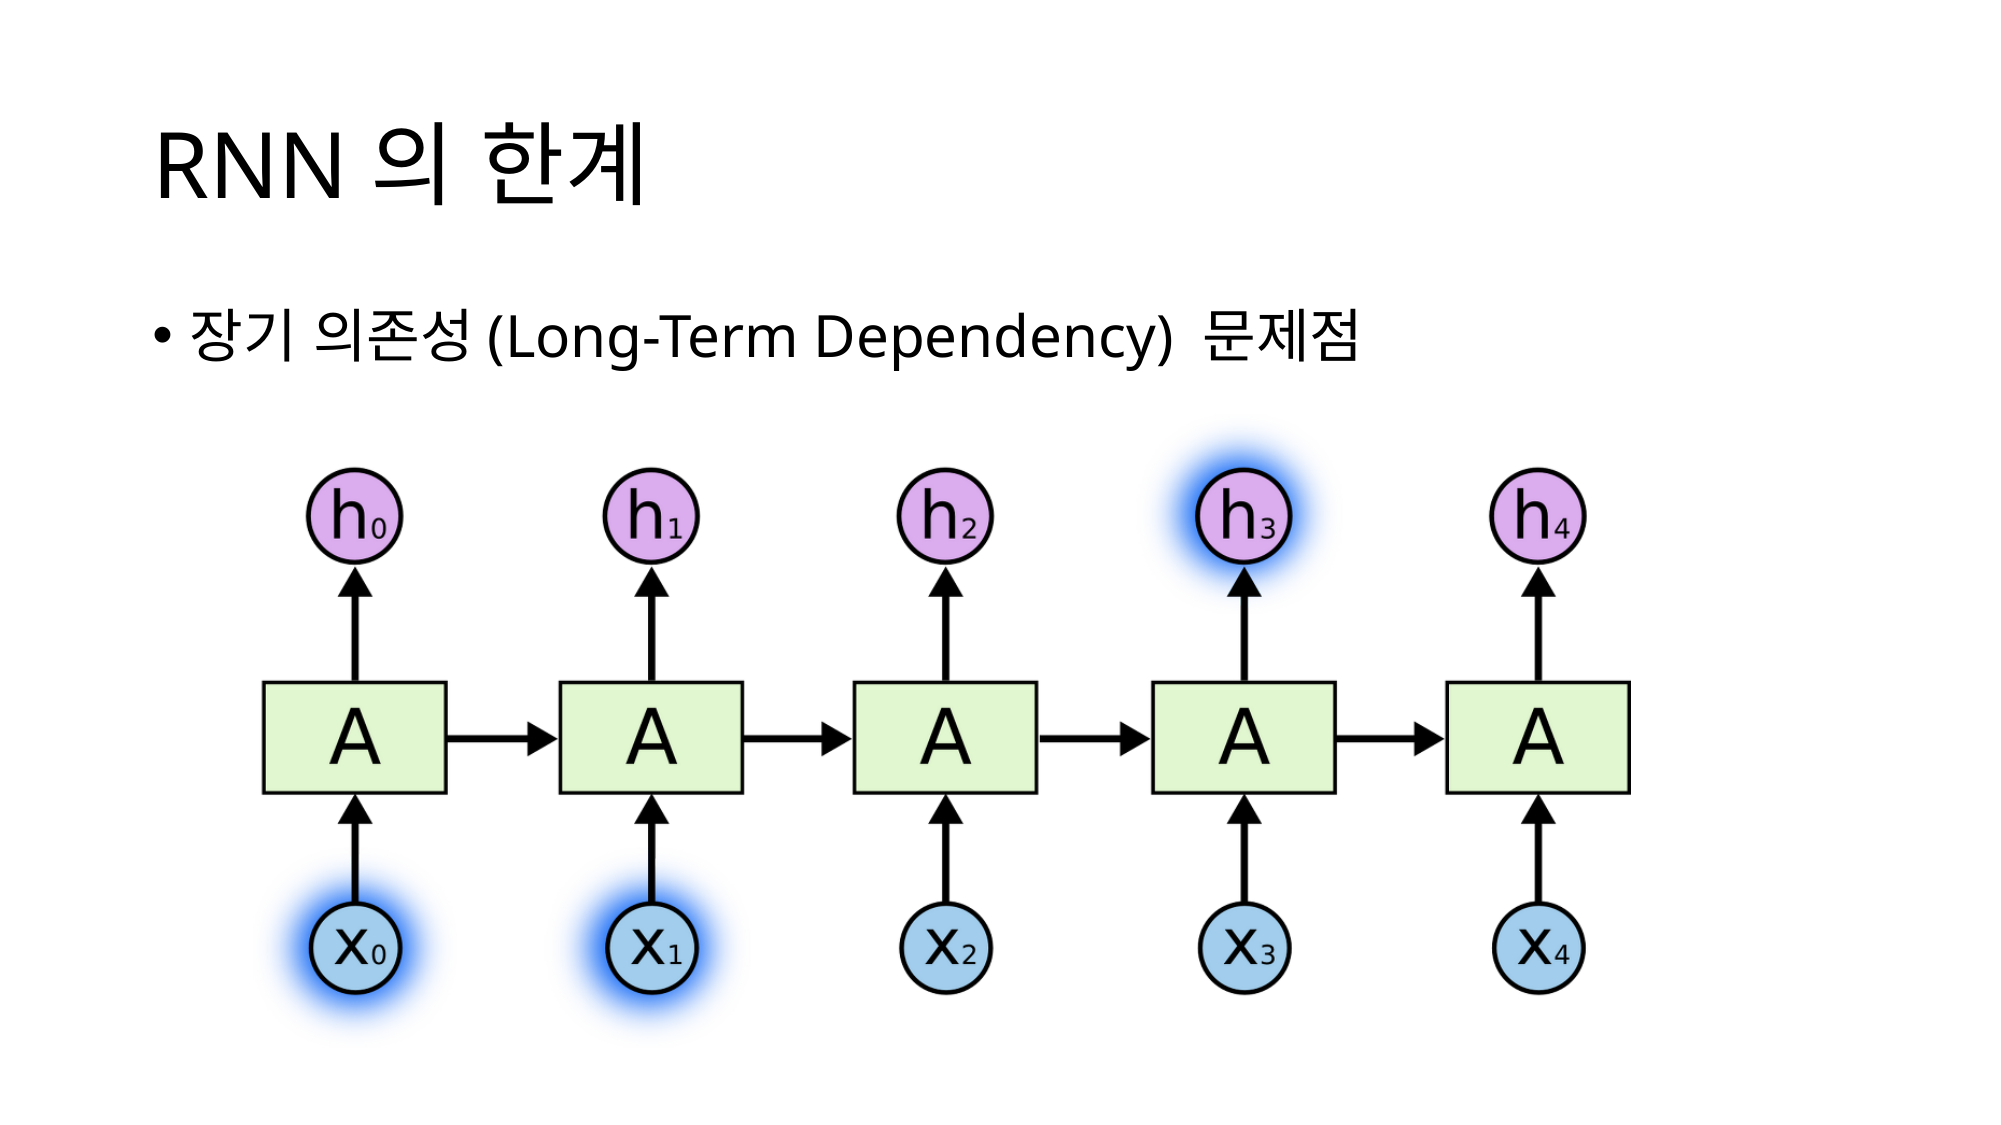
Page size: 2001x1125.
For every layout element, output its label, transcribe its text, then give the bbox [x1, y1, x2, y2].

picture [253, 414, 1631, 1048]
title RNN의 한계 [137, 59, 1863, 278]
list 장기 의존성(Long-Term Dependency) 문제점 [137, 299, 1863, 1014]
